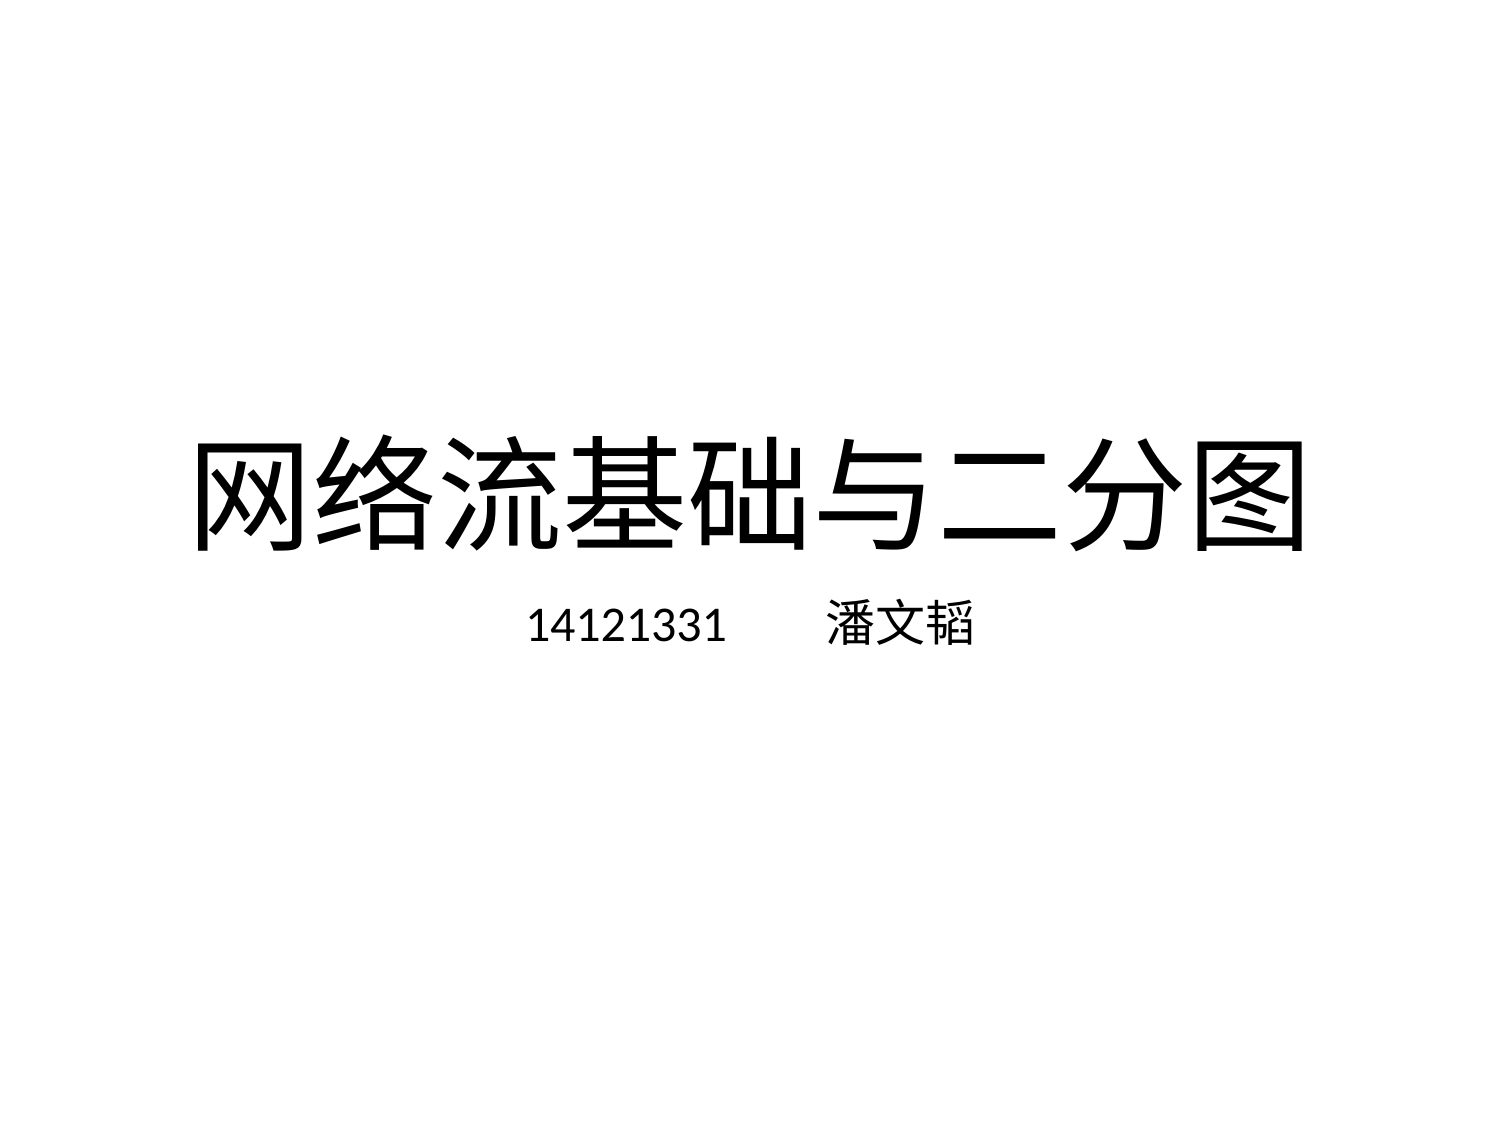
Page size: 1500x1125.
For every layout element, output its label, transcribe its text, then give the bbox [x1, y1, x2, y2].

title 网络流基础与二分图 [112, 184, 1388, 576]
subtitle 14121331 潘文韬 [187, 590, 1313, 863]
